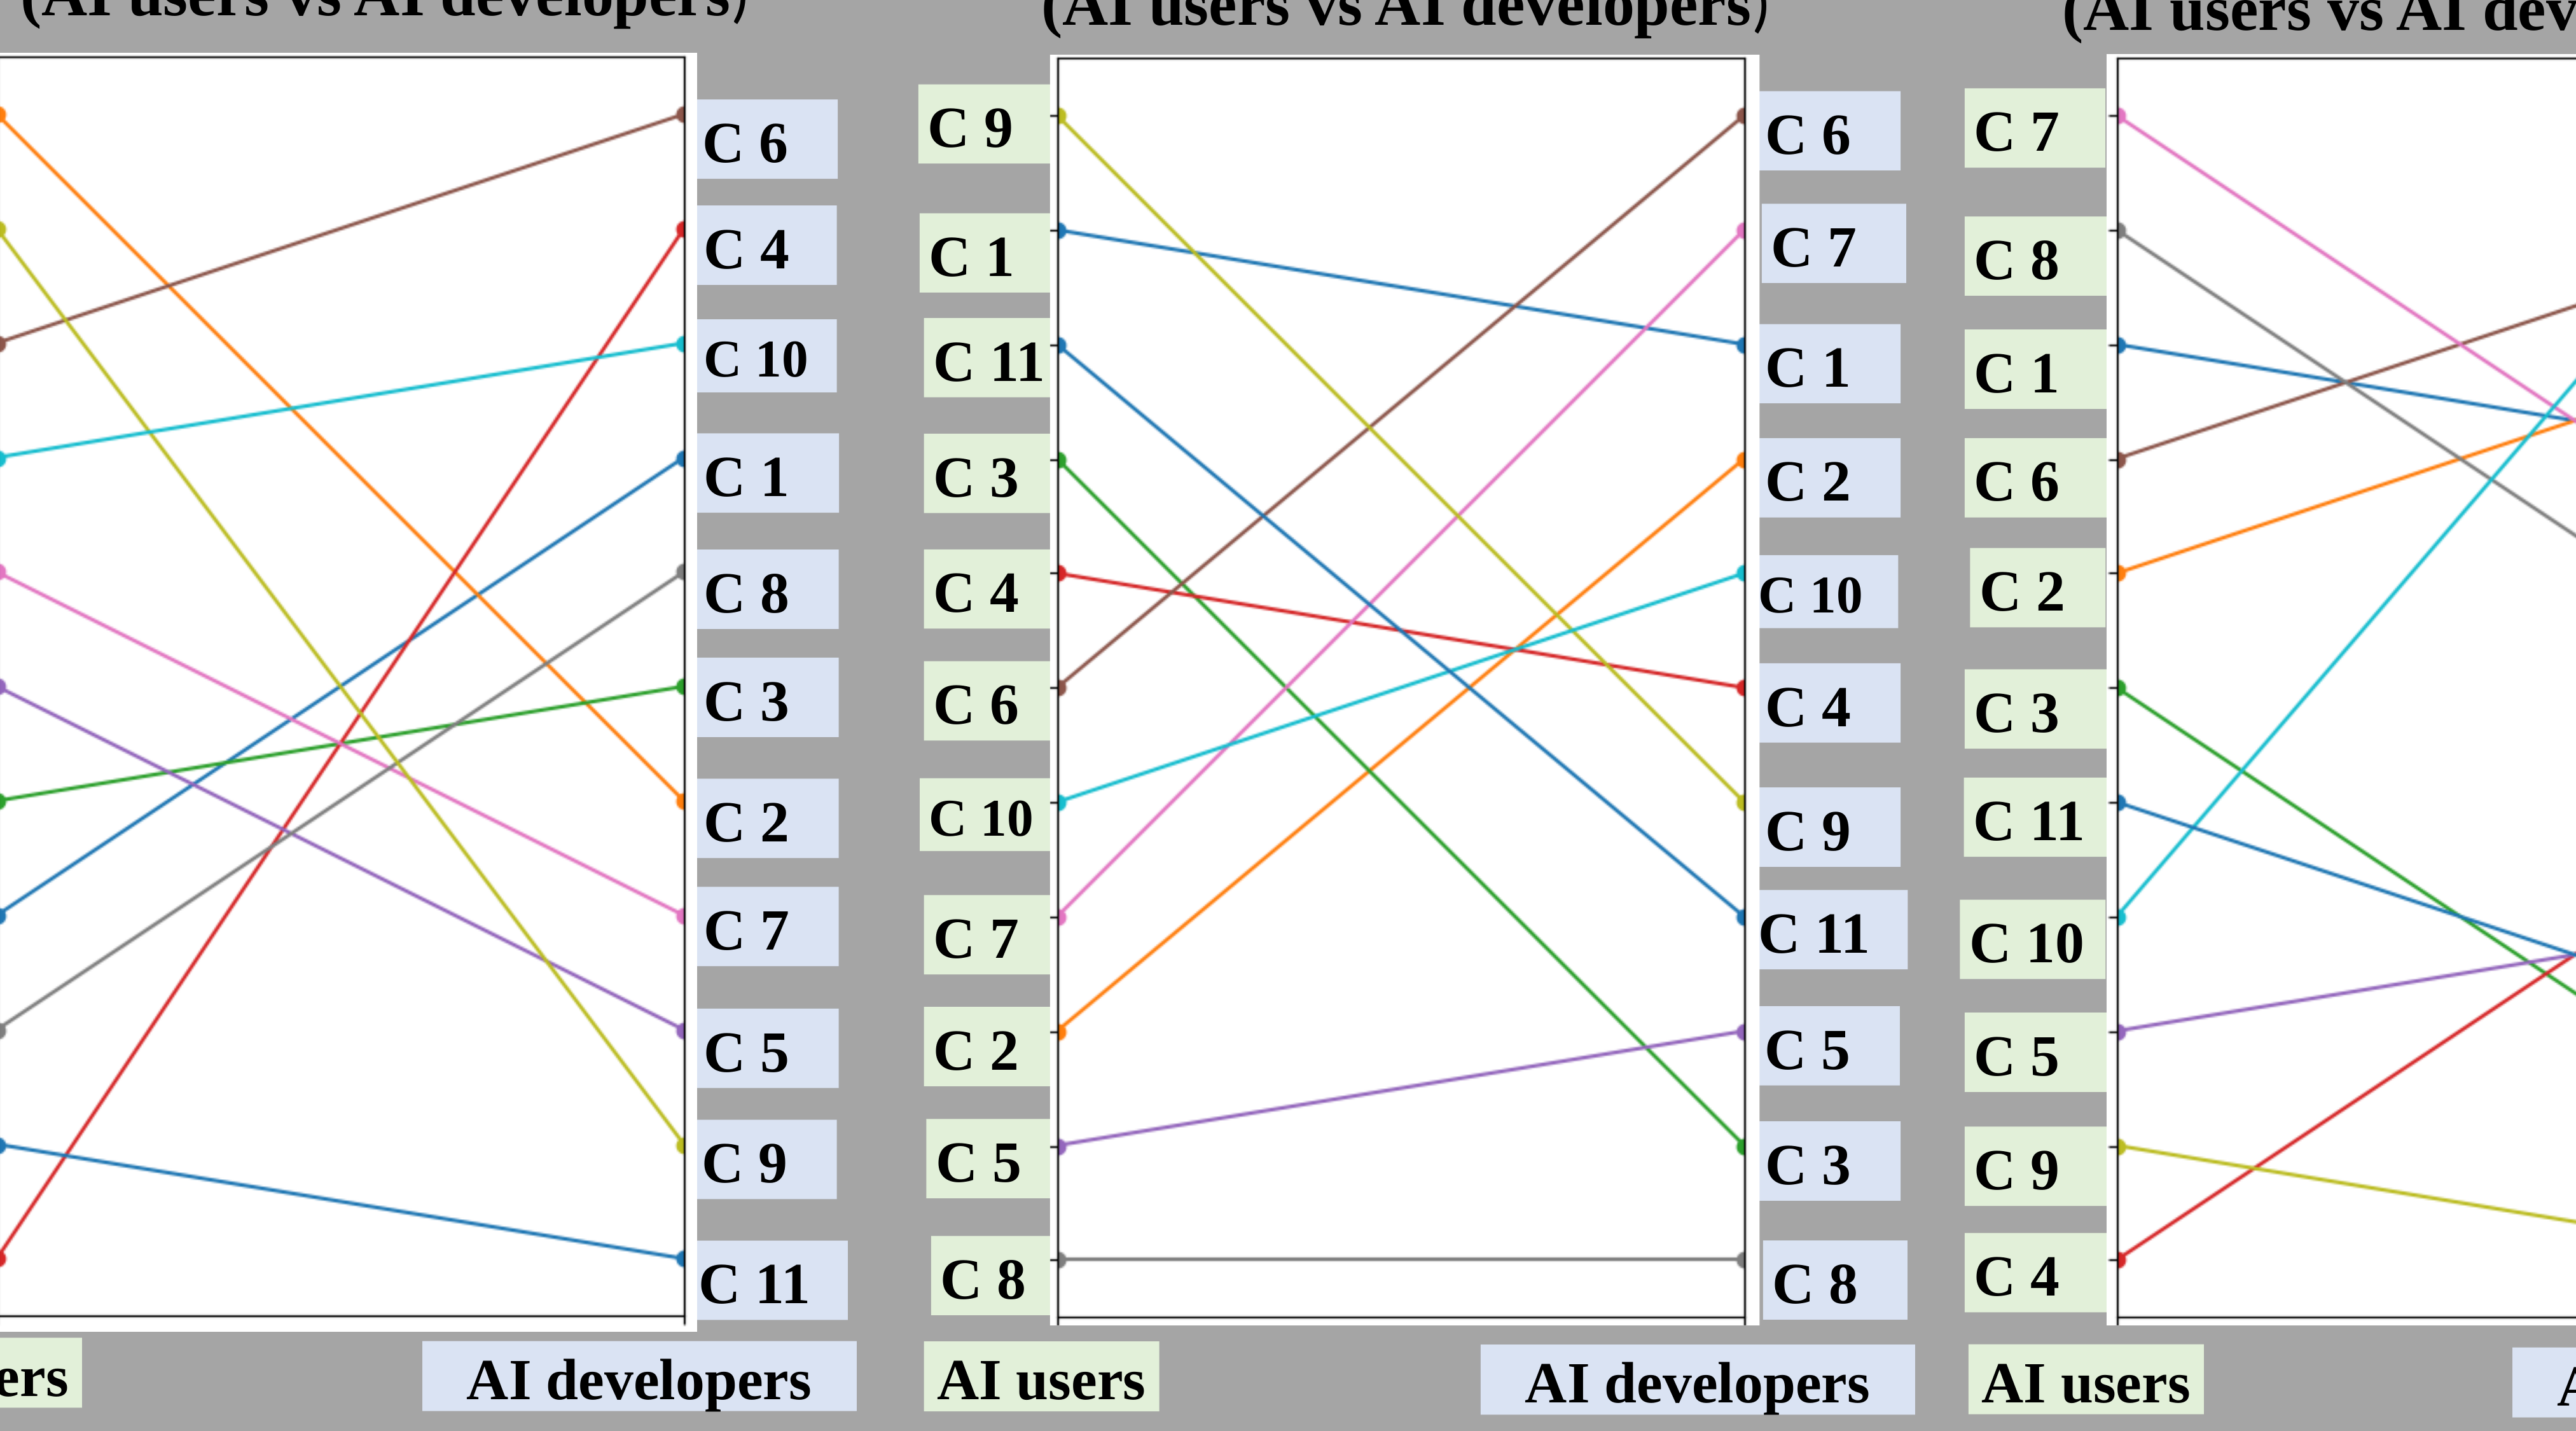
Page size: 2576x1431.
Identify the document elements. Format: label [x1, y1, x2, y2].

text_box [0, 0, 2576, 1431]
